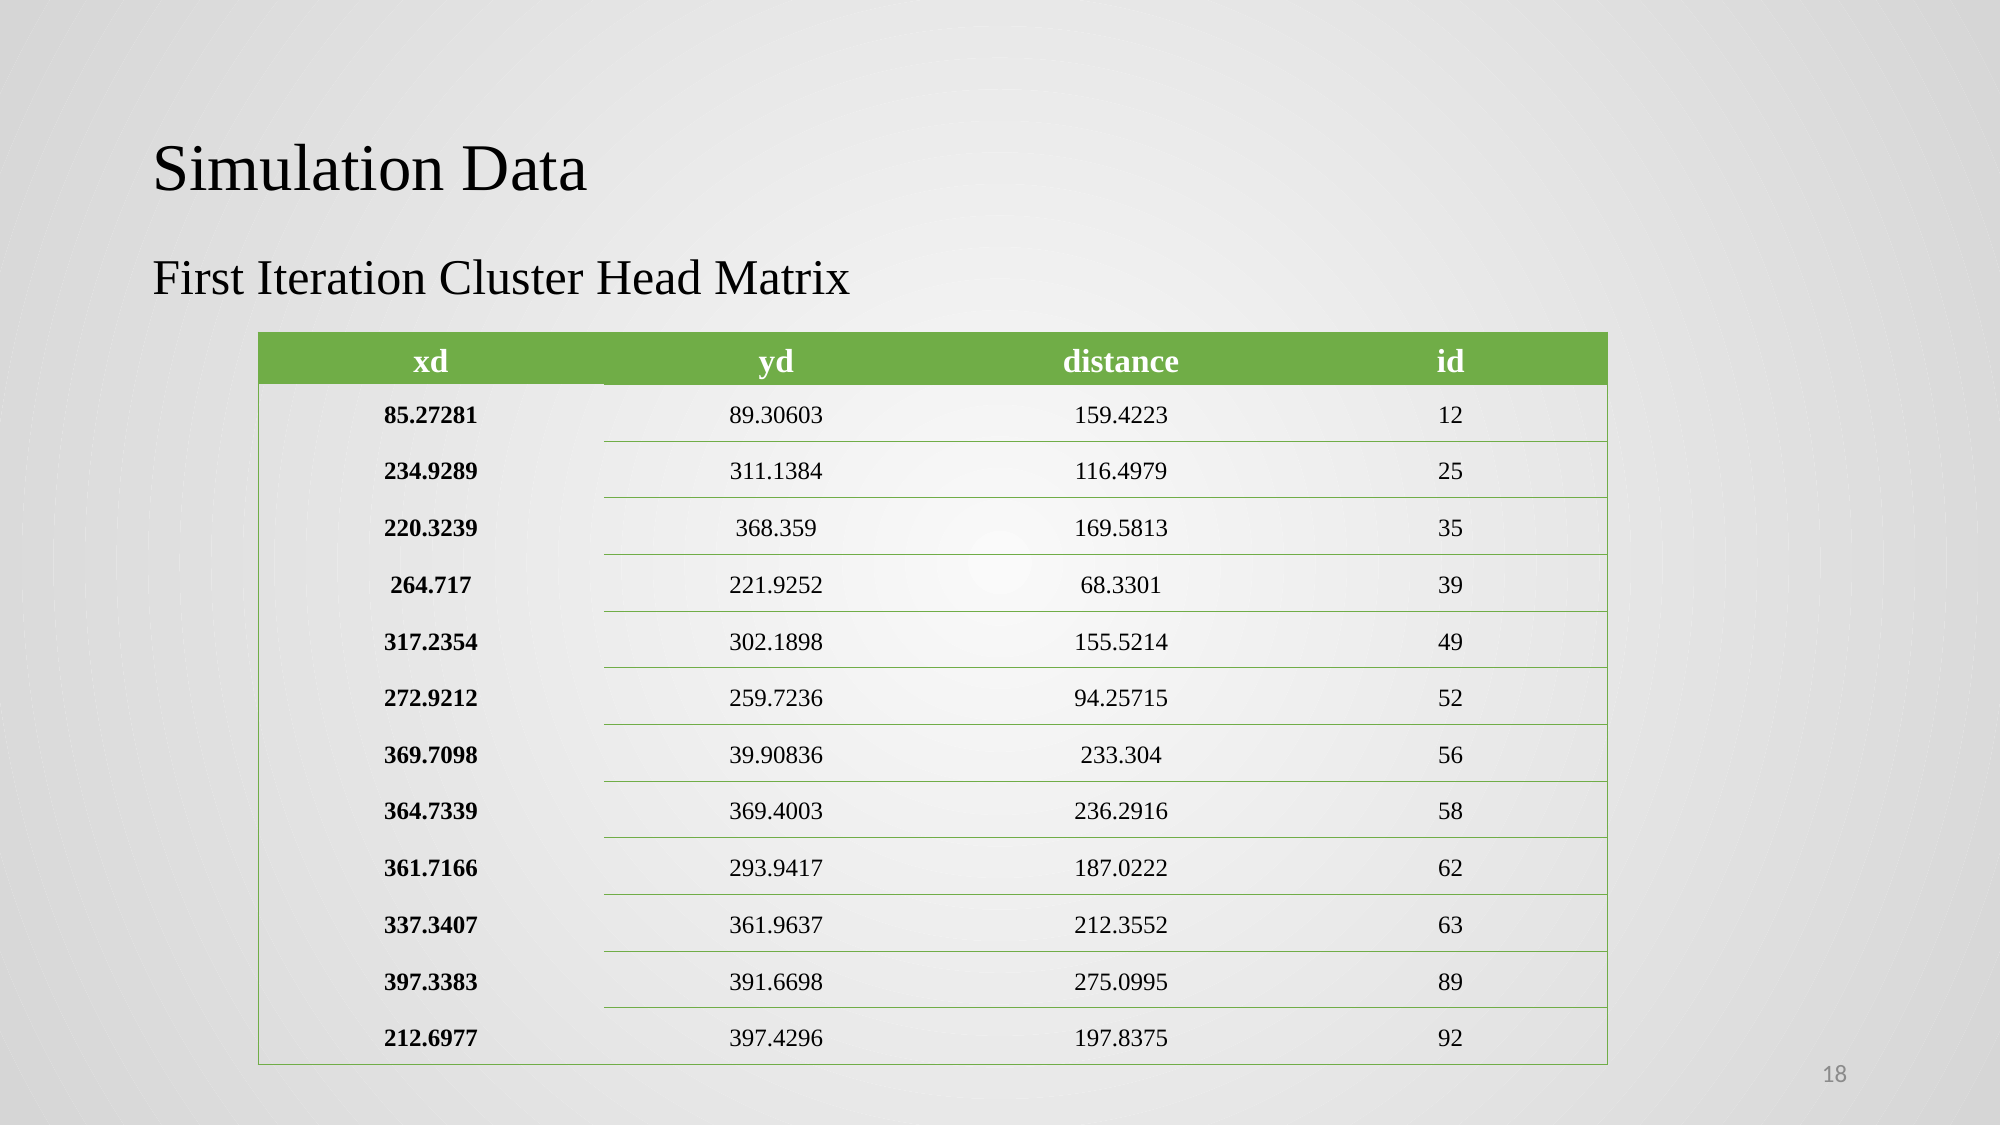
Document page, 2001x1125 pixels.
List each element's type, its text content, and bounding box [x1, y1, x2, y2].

table_cell 272.9212 [259, 668, 604, 724]
table_cell 35 [1294, 498, 1607, 554]
table_cell 293.9417 [604, 838, 949, 894]
table_cell 233.304 [949, 725, 1294, 781]
table_cell 56 [1294, 725, 1607, 781]
table_cell 159.4223 [949, 385, 1294, 441]
table_cell 234.9289 [259, 441, 604, 498]
table_cell 12 [1294, 385, 1607, 441]
table_cell 302.1898 [604, 612, 949, 667]
list First Iteration Cluster Head Matrix [137, 243, 1863, 958]
table_cell 52 [1294, 668, 1607, 724]
table_cell 369.4003 [604, 782, 949, 837]
table_header yd [604, 333, 949, 384]
table_cell 25 [1294, 442, 1607, 497]
table_cell 275.0995 [949, 952, 1294, 1007]
title Simulation Data [137, 59, 1863, 243]
table_cell 89 [1294, 952, 1607, 1007]
table_cell 397.4296 [604, 1008, 949, 1064]
table_cell 212.6977 [259, 1008, 604, 1064]
table_cell 364.7339 [259, 781, 604, 838]
table_header distance [949, 333, 1294, 384]
table_cell 259.7236 [604, 668, 949, 724]
table_cell 155.5214 [949, 612, 1294, 667]
table_cell 221.9252 [604, 555, 949, 611]
table_cell 220.3239 [259, 498, 604, 554]
table_cell 92 [1294, 1008, 1607, 1064]
table_cell 337.3407 [259, 895, 604, 951]
table_cell 391.6698 [604, 952, 949, 1007]
table_cell 49 [1294, 612, 1607, 667]
slide_number 18 [1412, 1042, 1863, 1103]
table_cell 116.4979 [949, 442, 1294, 497]
table_cell 89.30603 [604, 385, 949, 441]
table_cell 68.3301 [949, 555, 1294, 611]
table_cell 212.3552 [949, 895, 1294, 951]
table_cell 94.25715 [949, 668, 1294, 724]
table_cell 397.3383 [259, 951, 604, 1008]
table_cell 62 [1294, 838, 1607, 894]
table_cell 63 [1294, 895, 1607, 951]
table_header xd [259, 333, 604, 384]
table_cell 361.9637 [604, 895, 949, 951]
table_cell 58 [1294, 782, 1607, 837]
table_cell 39.90836 [604, 725, 949, 781]
table_cell 187.0222 [949, 838, 1294, 894]
table_cell 197.8375 [949, 1008, 1294, 1064]
table_cell 311.1384 [604, 442, 949, 497]
table_cell 368.359 [604, 498, 949, 554]
table_cell 369.7098 [259, 724, 604, 781]
table_cell 264.717 [259, 554, 604, 611]
table_cell 361.7166 [259, 838, 604, 895]
table_cell 236.2916 [949, 782, 1294, 837]
table_cell 169.5813 [949, 498, 1294, 554]
table_cell 85.27281 [259, 384, 604, 441]
table_cell 39 [1294, 555, 1607, 611]
table_header id [1294, 333, 1607, 384]
table_cell 317.2354 [259, 611, 604, 668]
